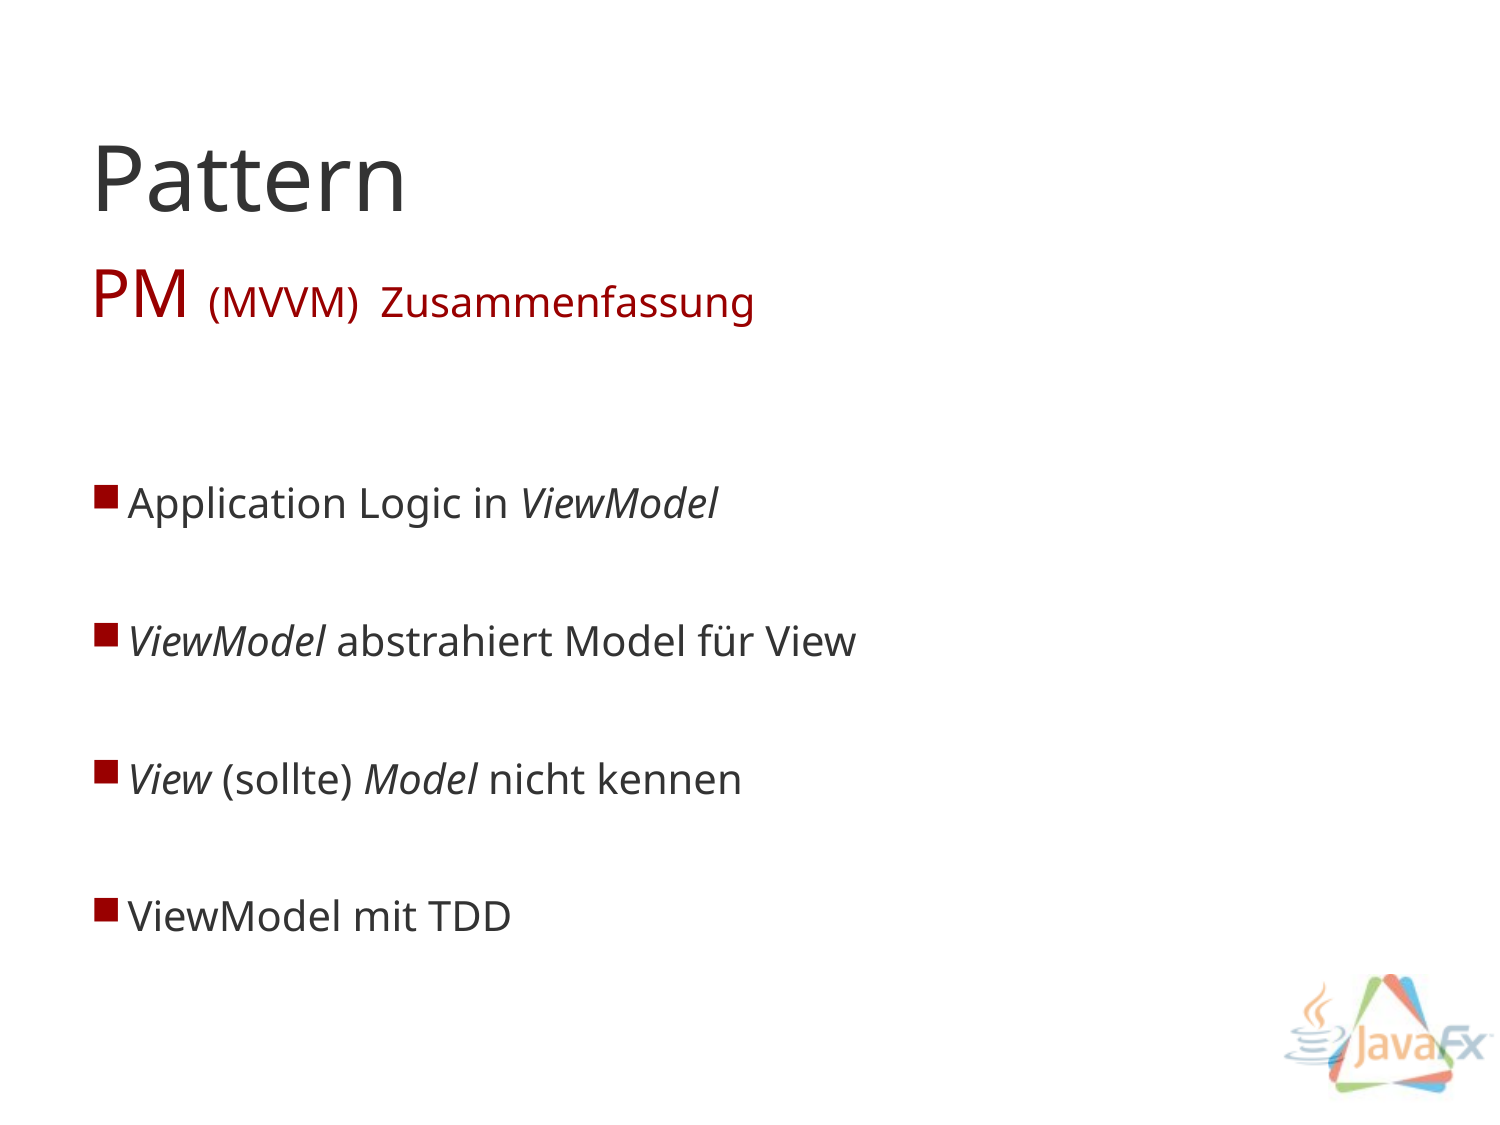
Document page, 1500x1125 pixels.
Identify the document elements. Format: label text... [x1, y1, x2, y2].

list Application Logic in ViewModel ViewModel abstrahiert Model für View View (sollte) Model nicht kennen ViewModel mit TDD [75, 362, 1143, 1005]
picture [1328, 974, 1456, 1110]
list Pattern [75, 111, 1143, 232]
text_box PM (MVVM) Zusammenfassung [75, 248, 1143, 339]
